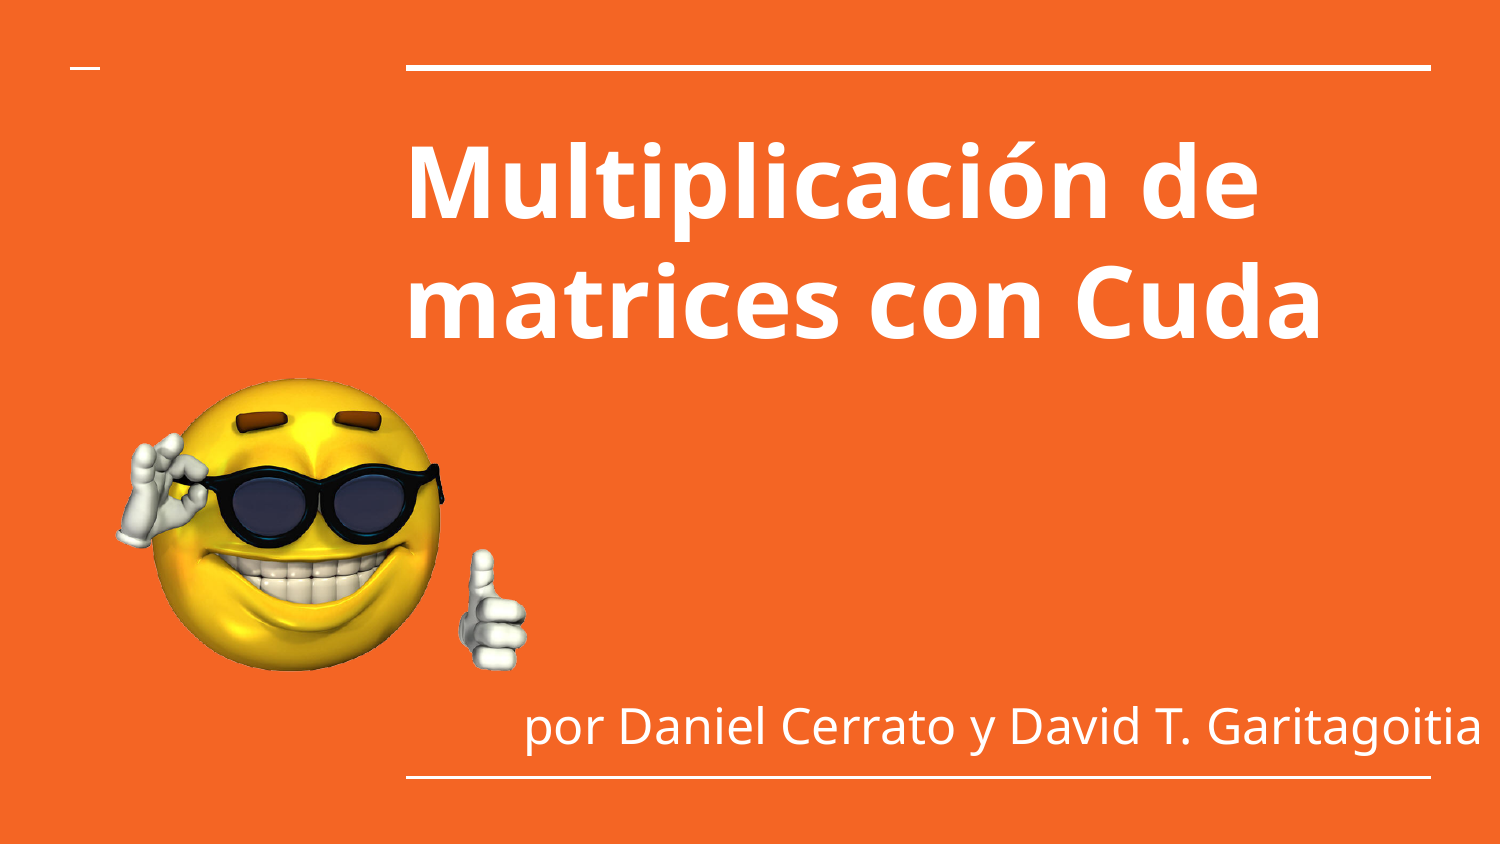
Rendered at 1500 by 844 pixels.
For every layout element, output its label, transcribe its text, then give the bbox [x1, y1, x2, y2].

title Multiplicación de matrices con Cuda [389, 103, 1428, 357]
subtitle por Daniel Cerrato y David T. Garitagoitia [508, 566, 1500, 770]
picture [90, 356, 550, 693]
